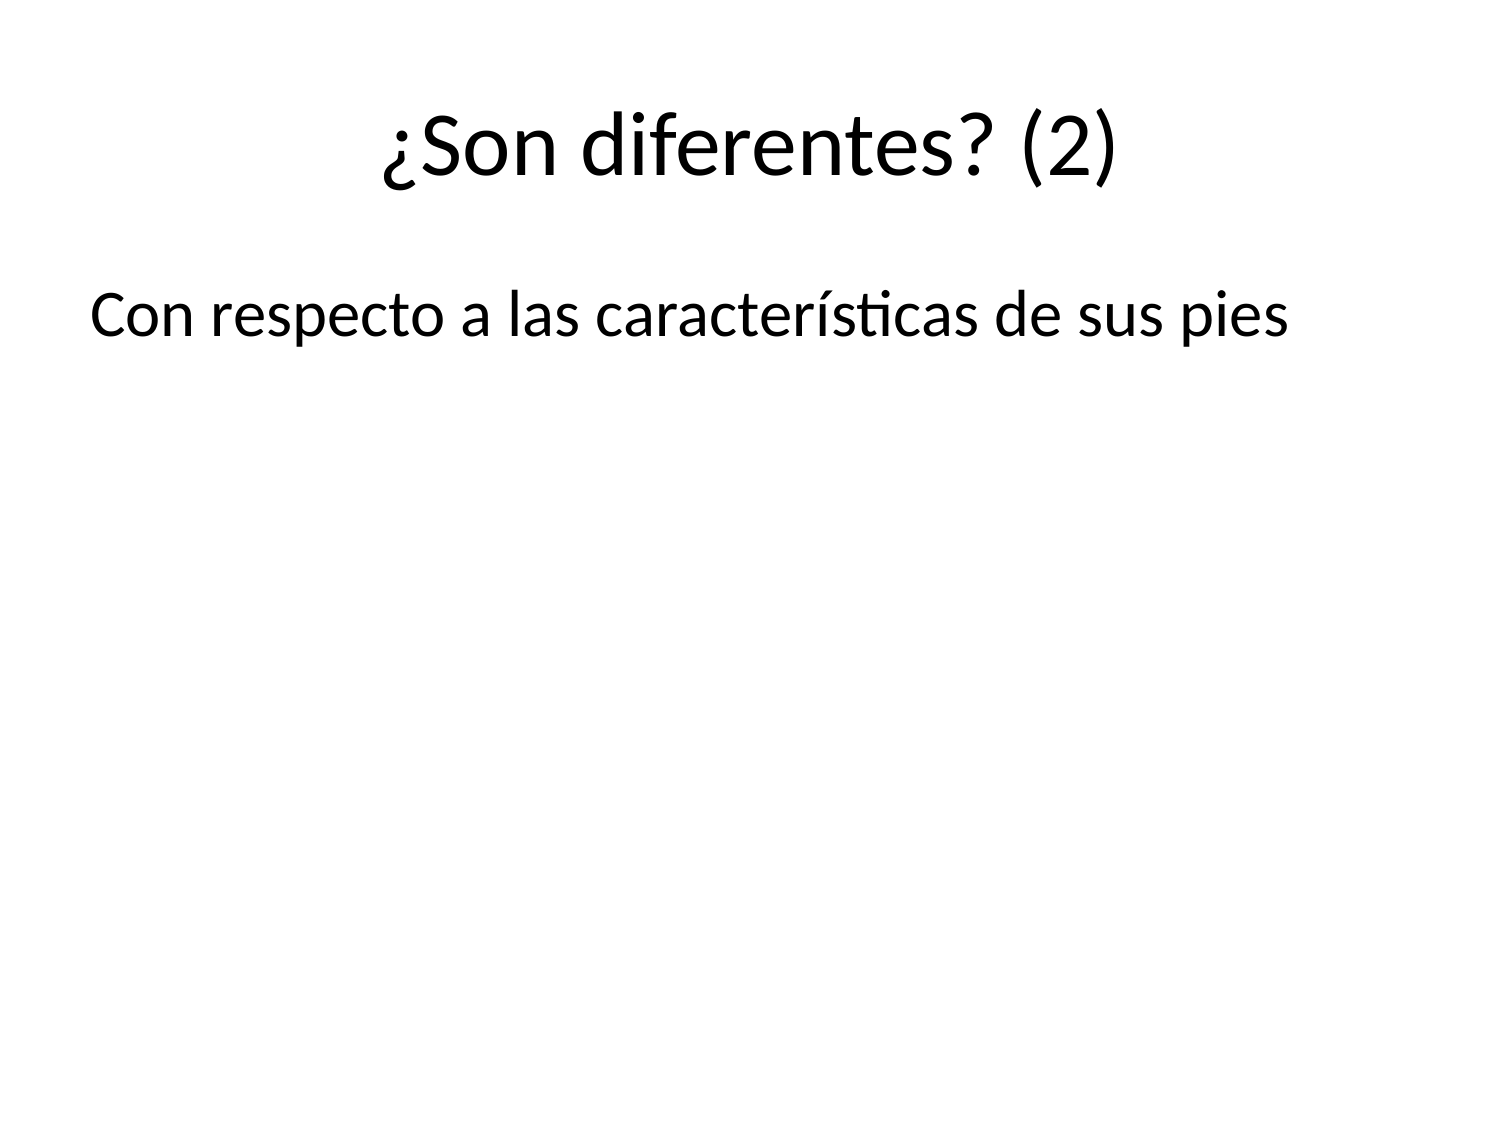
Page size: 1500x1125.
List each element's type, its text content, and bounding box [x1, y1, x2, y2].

list Con respecto a las características de sus pies [75, 262, 1425, 1005]
title ¿Son diferentes? (2) [75, 45, 1425, 233]
